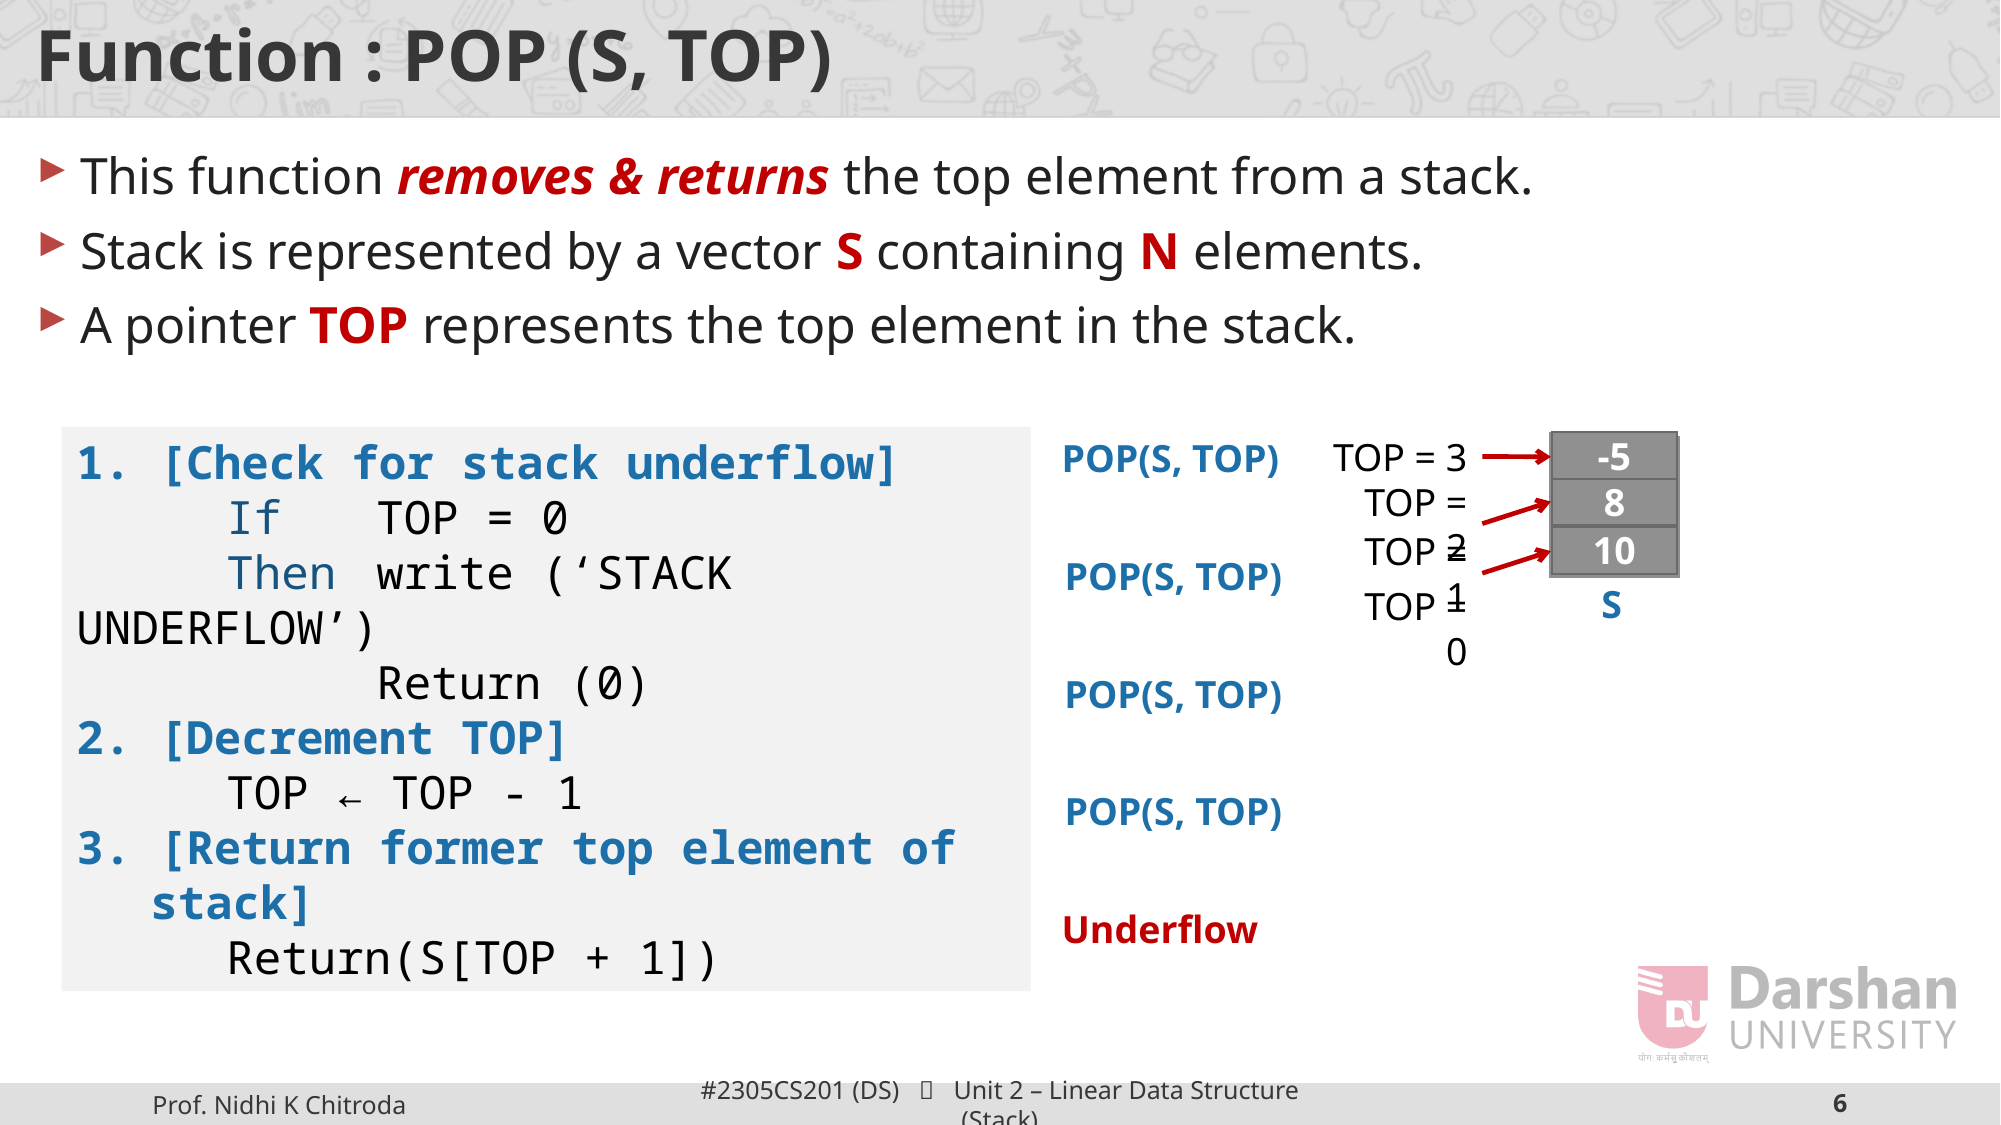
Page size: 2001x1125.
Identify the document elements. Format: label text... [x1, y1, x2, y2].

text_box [1551, 431, 1677, 635]
title Function : POP (S, TOP) [0, 0, 2000, 117]
text_box POP(S, TOP) [1046, 428, 1319, 488]
text_box POP(S, TOP) [1049, 545, 1332, 606]
text_box TOP = 1 [1332, 532, 1483, 575]
list This function removes & returns the top element from a stack. Stack is represented by a vector S containing N elements. A pointer TOP represents the top element in the stack. [21, 143, 1979, 1061]
text_box POP(S, TOP) [1049, 781, 1350, 841]
text_box TOP = 0 [1319, 575, 1483, 680]
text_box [1319, 471, 1551, 532]
text_box TOP = 3 [1313, 426, 1483, 487]
text_box 1. [Check for stack underflow] If TOP = 0 Then write (‘STACK UNDERFLOW’) Return (0) 2. [Decrement TOP] TOP ← TOP - 1 3. [Return former top element of stack] Return(S[TOP + 1]) [61, 426, 1031, 992]
text_box Underflow [1046, 898, 1297, 959]
text_box POP(S, TOP) [1049, 663, 1350, 724]
